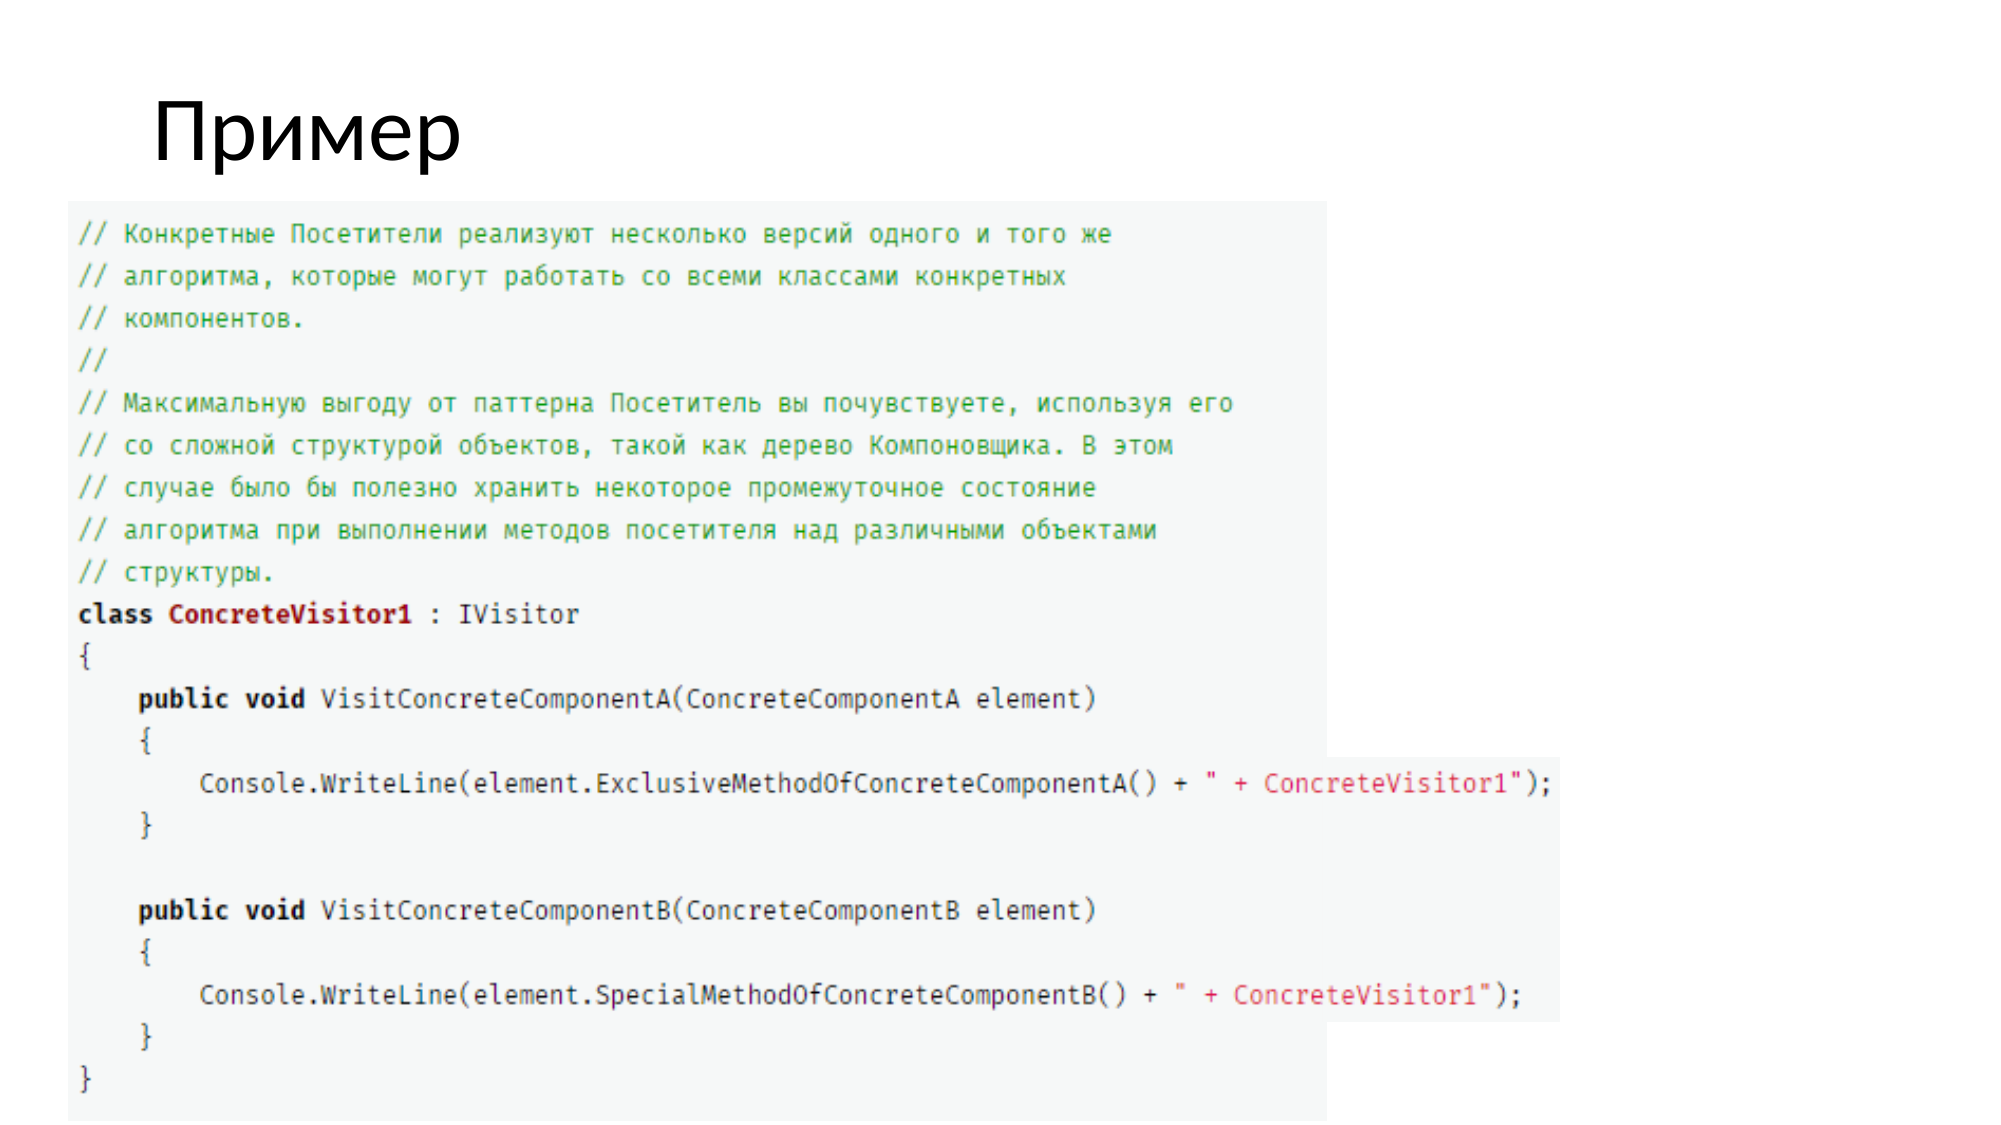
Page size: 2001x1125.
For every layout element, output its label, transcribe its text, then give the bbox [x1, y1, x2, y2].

picture [67, 201, 1561, 1121]
text_box Пример [137, 59, 1863, 202]
